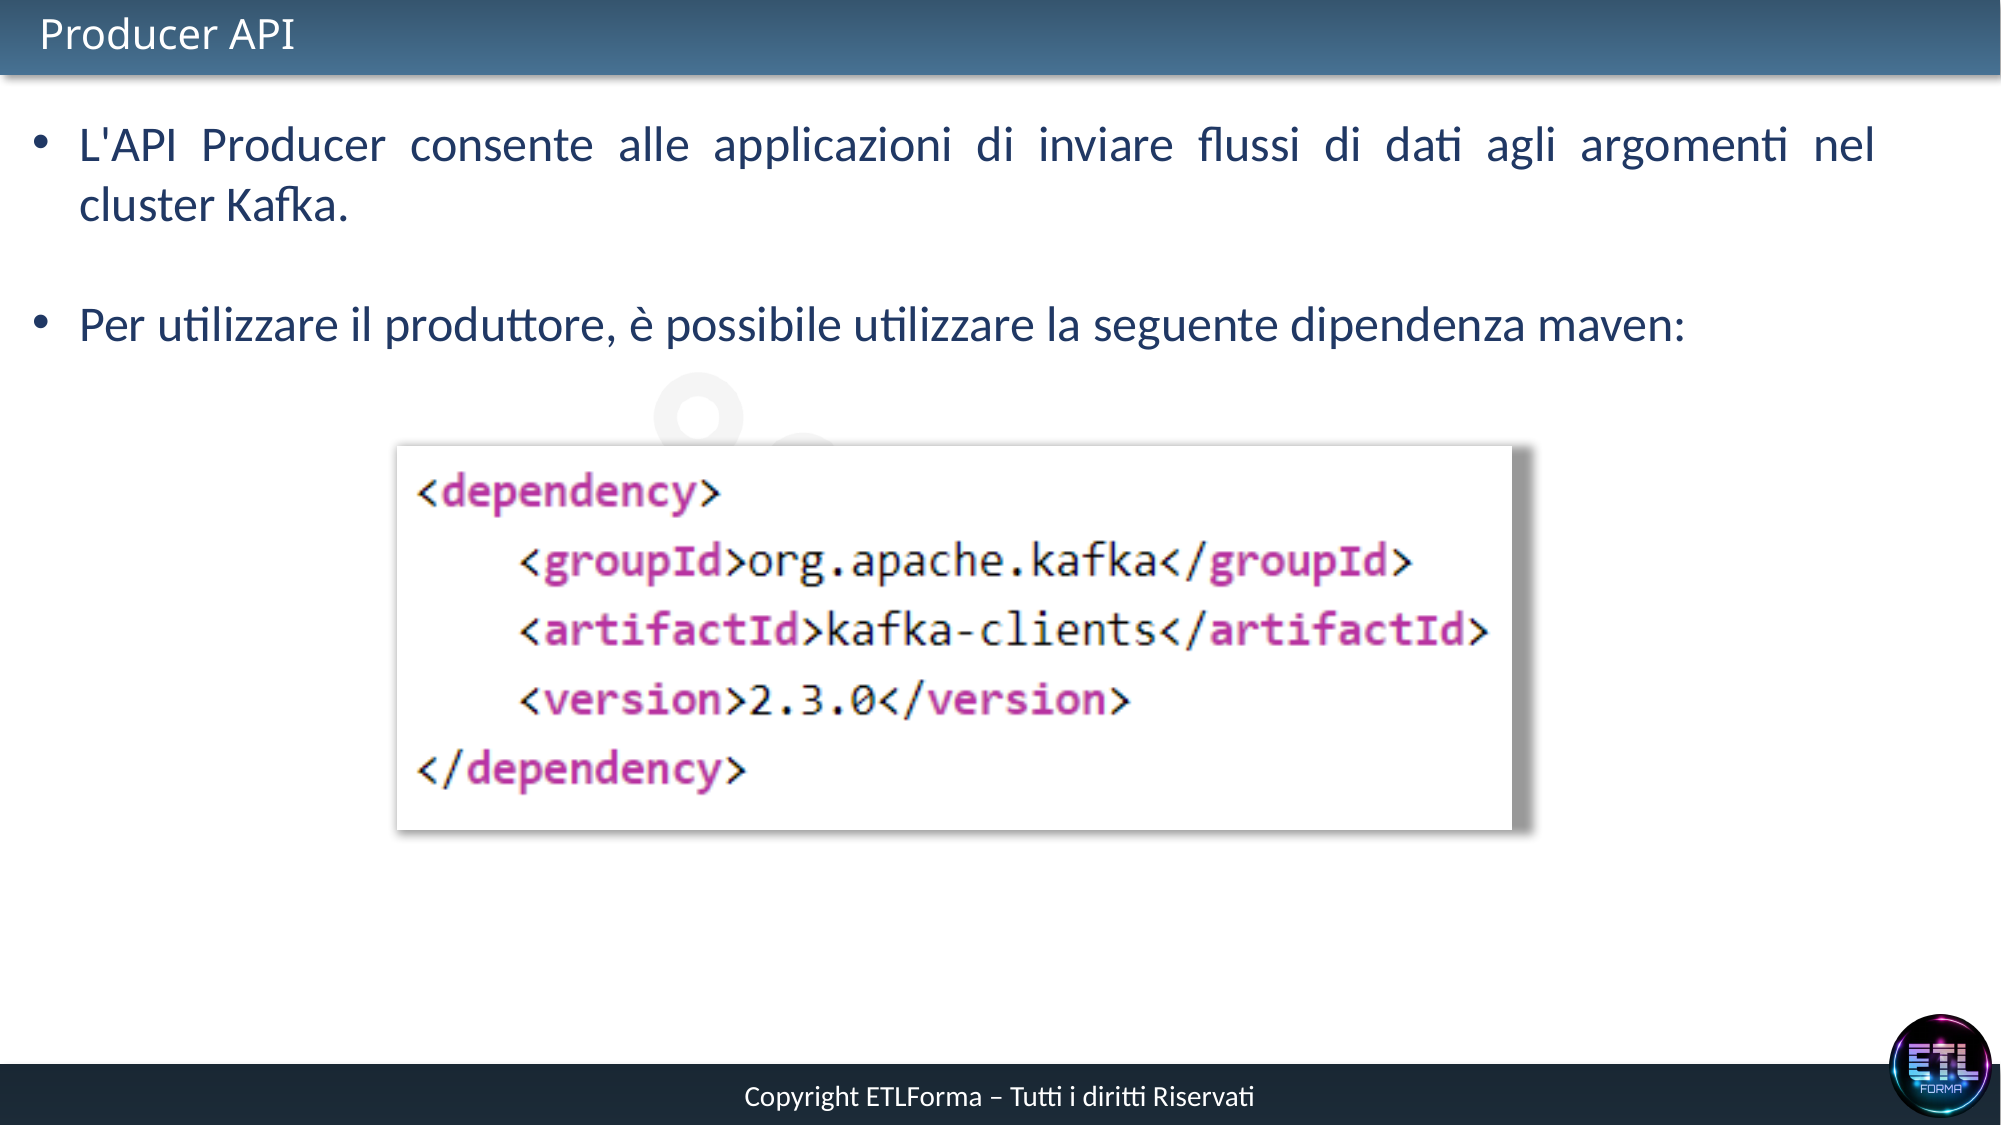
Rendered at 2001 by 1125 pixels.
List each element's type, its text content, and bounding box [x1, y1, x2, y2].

picture [397, 446, 1512, 830]
title Producer API [24, 10, 1984, 63]
text_box L'API Producer consente alle applicazioni di inviare flussi di dati agli argomenti nel cluster Kafka. Per utilizzare il produttore, è possibile utilizzare la seguente dipendenza maven: [17, 103, 1892, 1042]
picture [1889, 1014, 1992, 1118]
